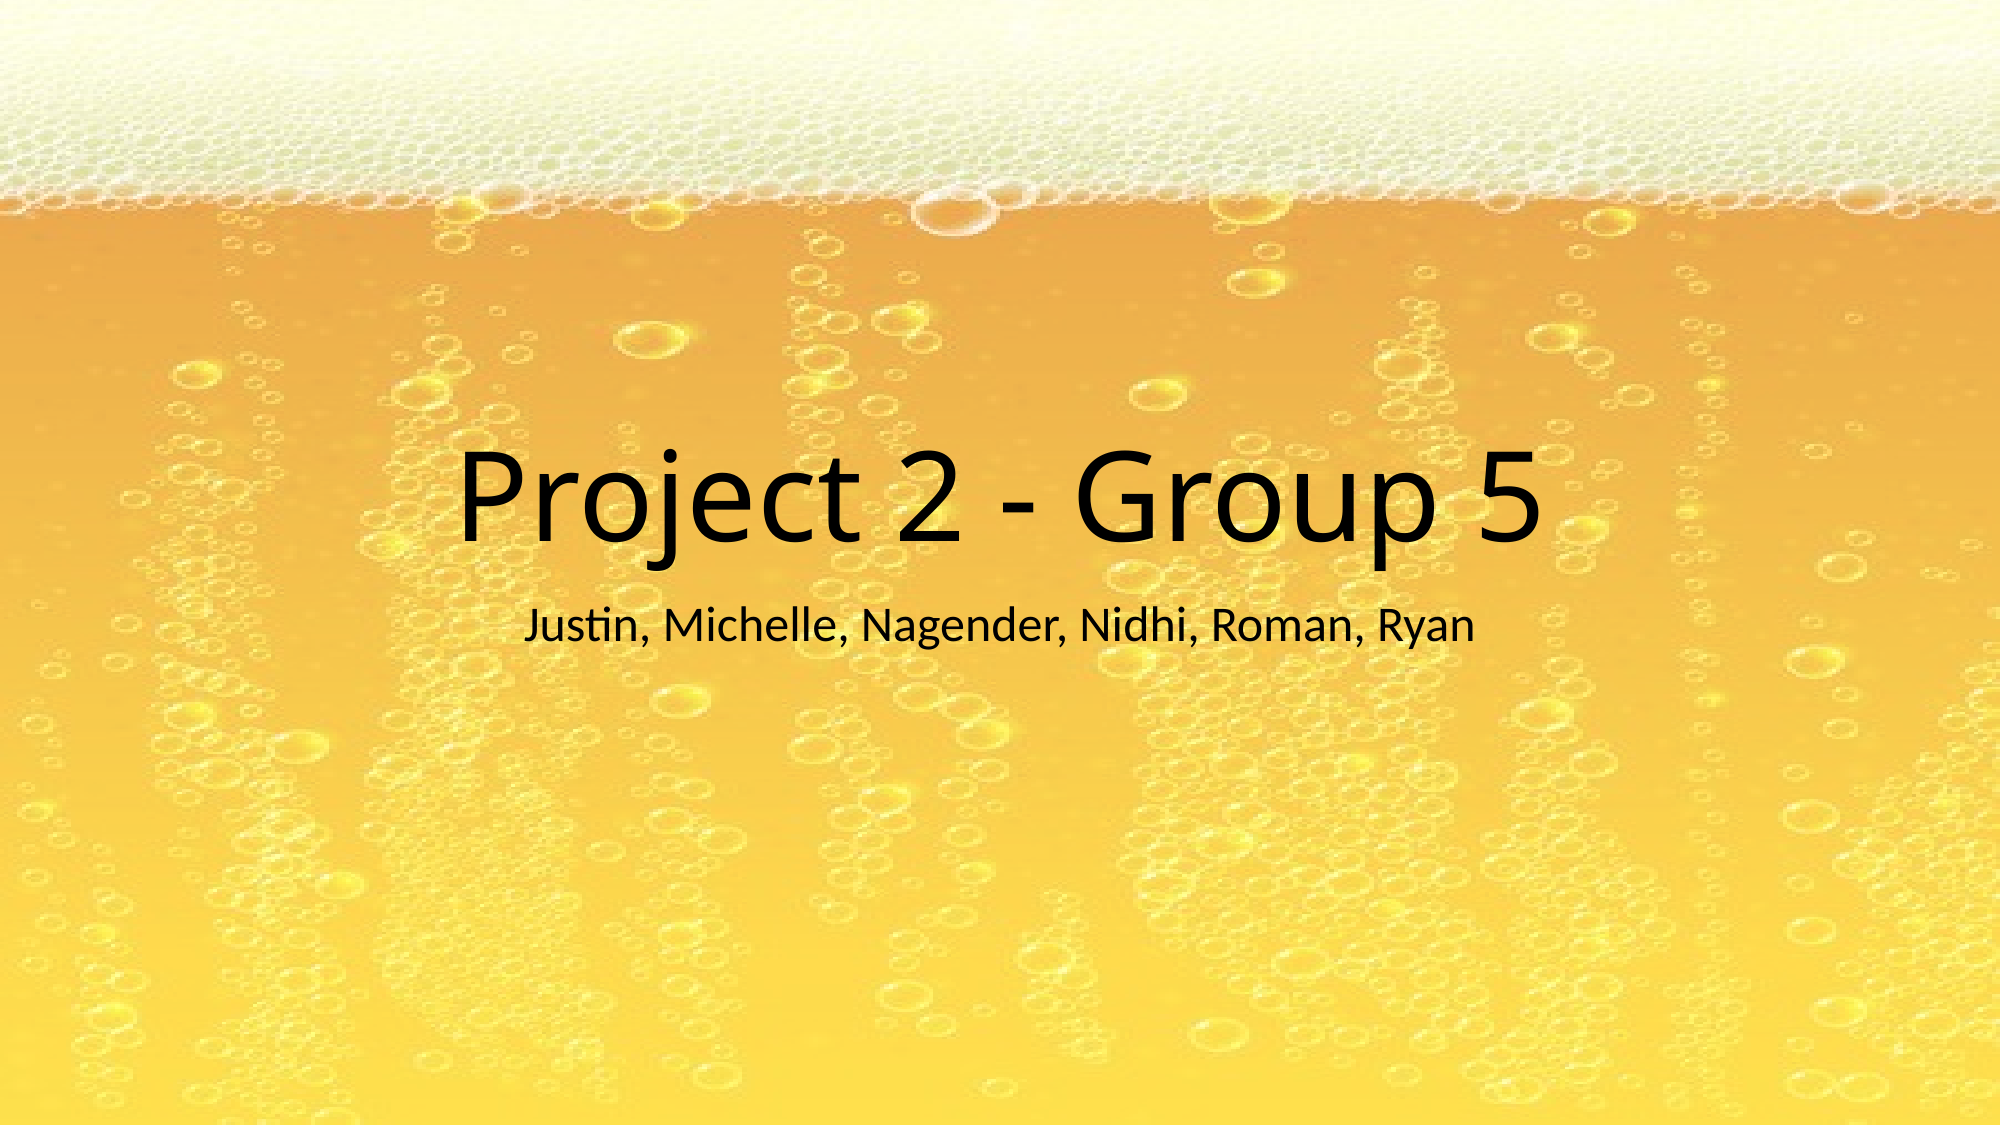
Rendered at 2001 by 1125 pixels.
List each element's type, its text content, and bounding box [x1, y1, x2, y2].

title Project 2 - Group 5 [249, 184, 1750, 576]
subtitle Justin, Michelle, Nagender, Nidhi, Roman, Ryan [249, 590, 1750, 863]
